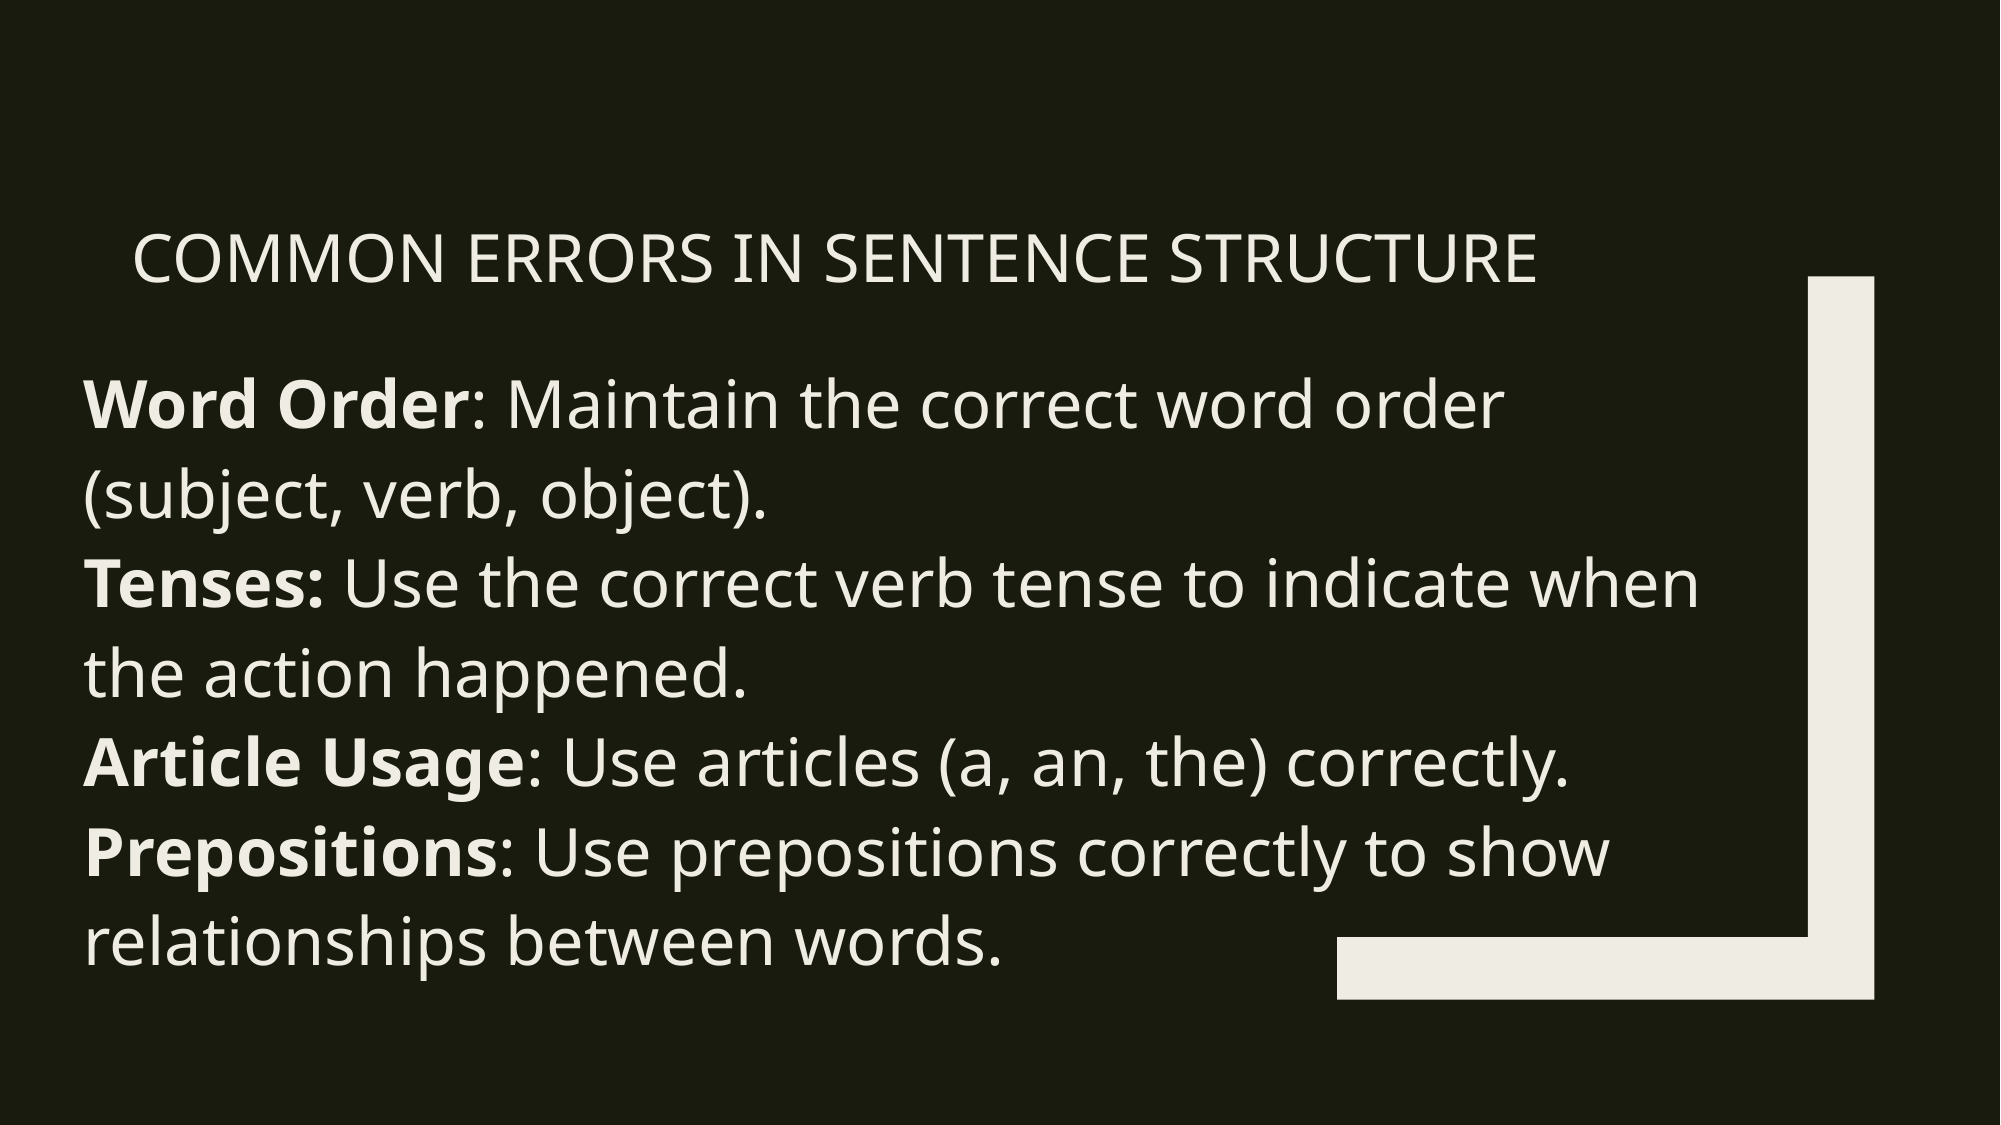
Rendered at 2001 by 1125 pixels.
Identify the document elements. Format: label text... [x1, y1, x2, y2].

title Common Errors in Sentence Structure [111, 56, 1556, 305]
list Word Order: Maintain the correct word order (subject, verb, object). Tenses: Use the correct verb tense to indicate when the action happened. Article Usage: Use articles (a, an, the) correctly. Prepositions: Use prepositions correctly to show relationships between words. [68, 344, 1740, 985]
